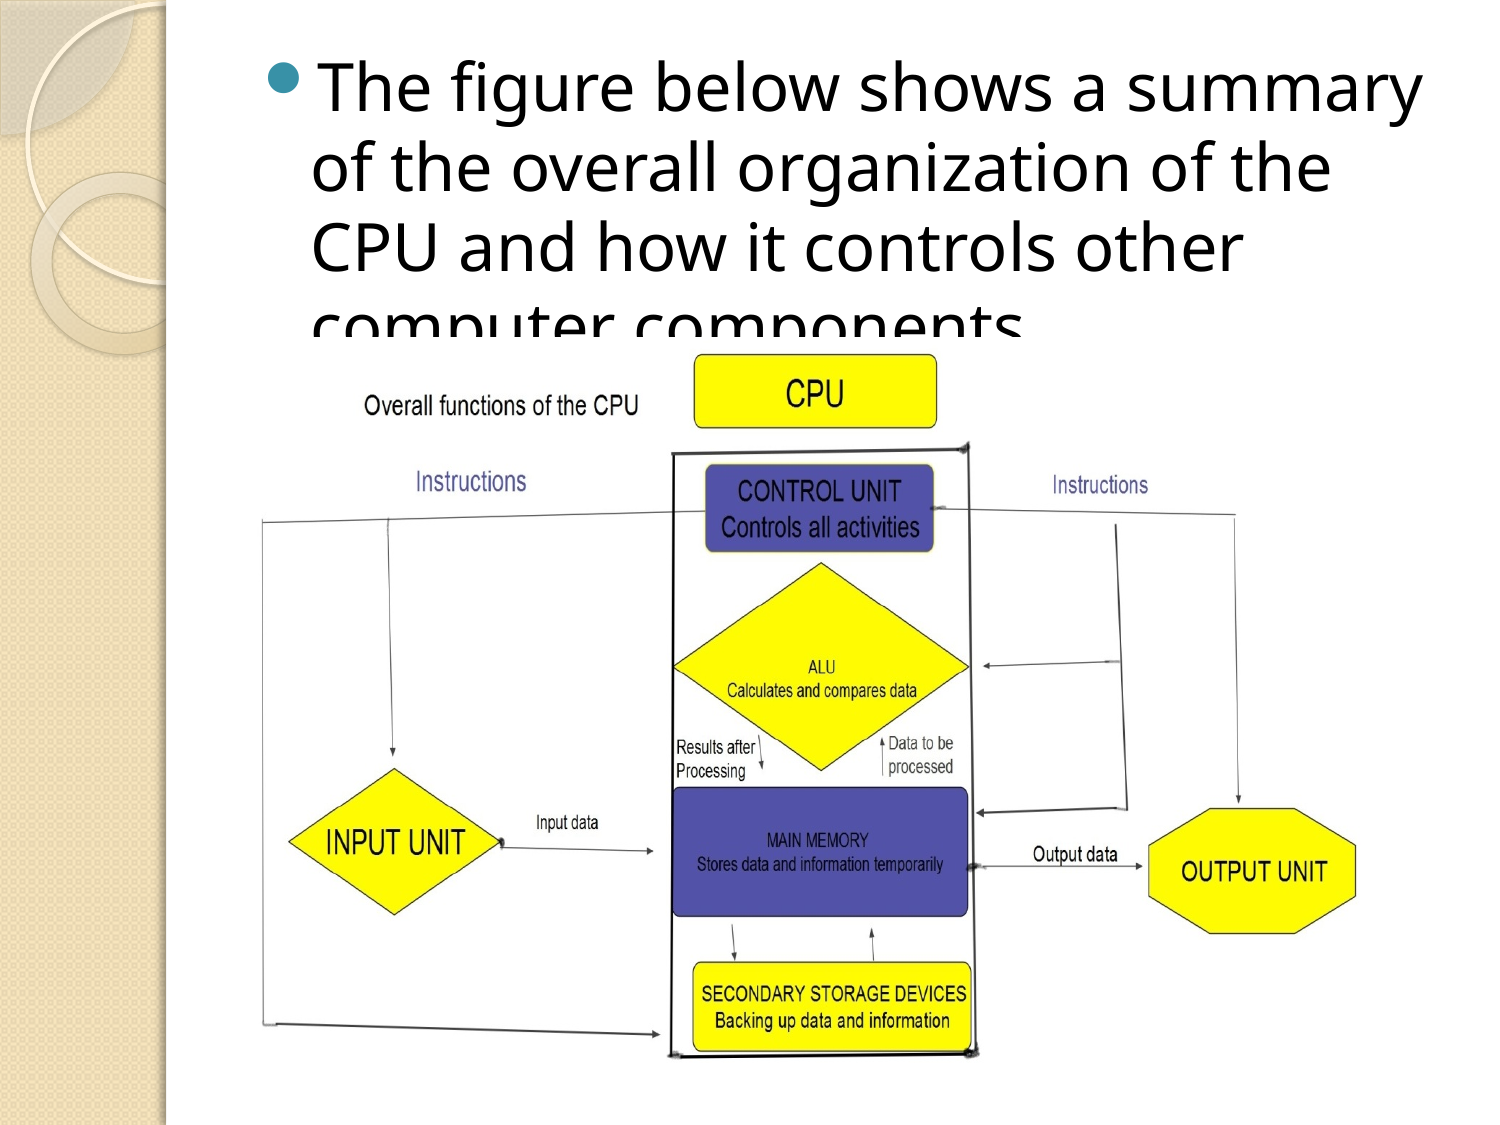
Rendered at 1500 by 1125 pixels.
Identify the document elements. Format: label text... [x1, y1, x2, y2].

picture [249, 337, 1369, 1076]
list The figure below shows a summary of the overall organization of the CPU and how it controls other computer components. [235, 37, 1466, 1025]
